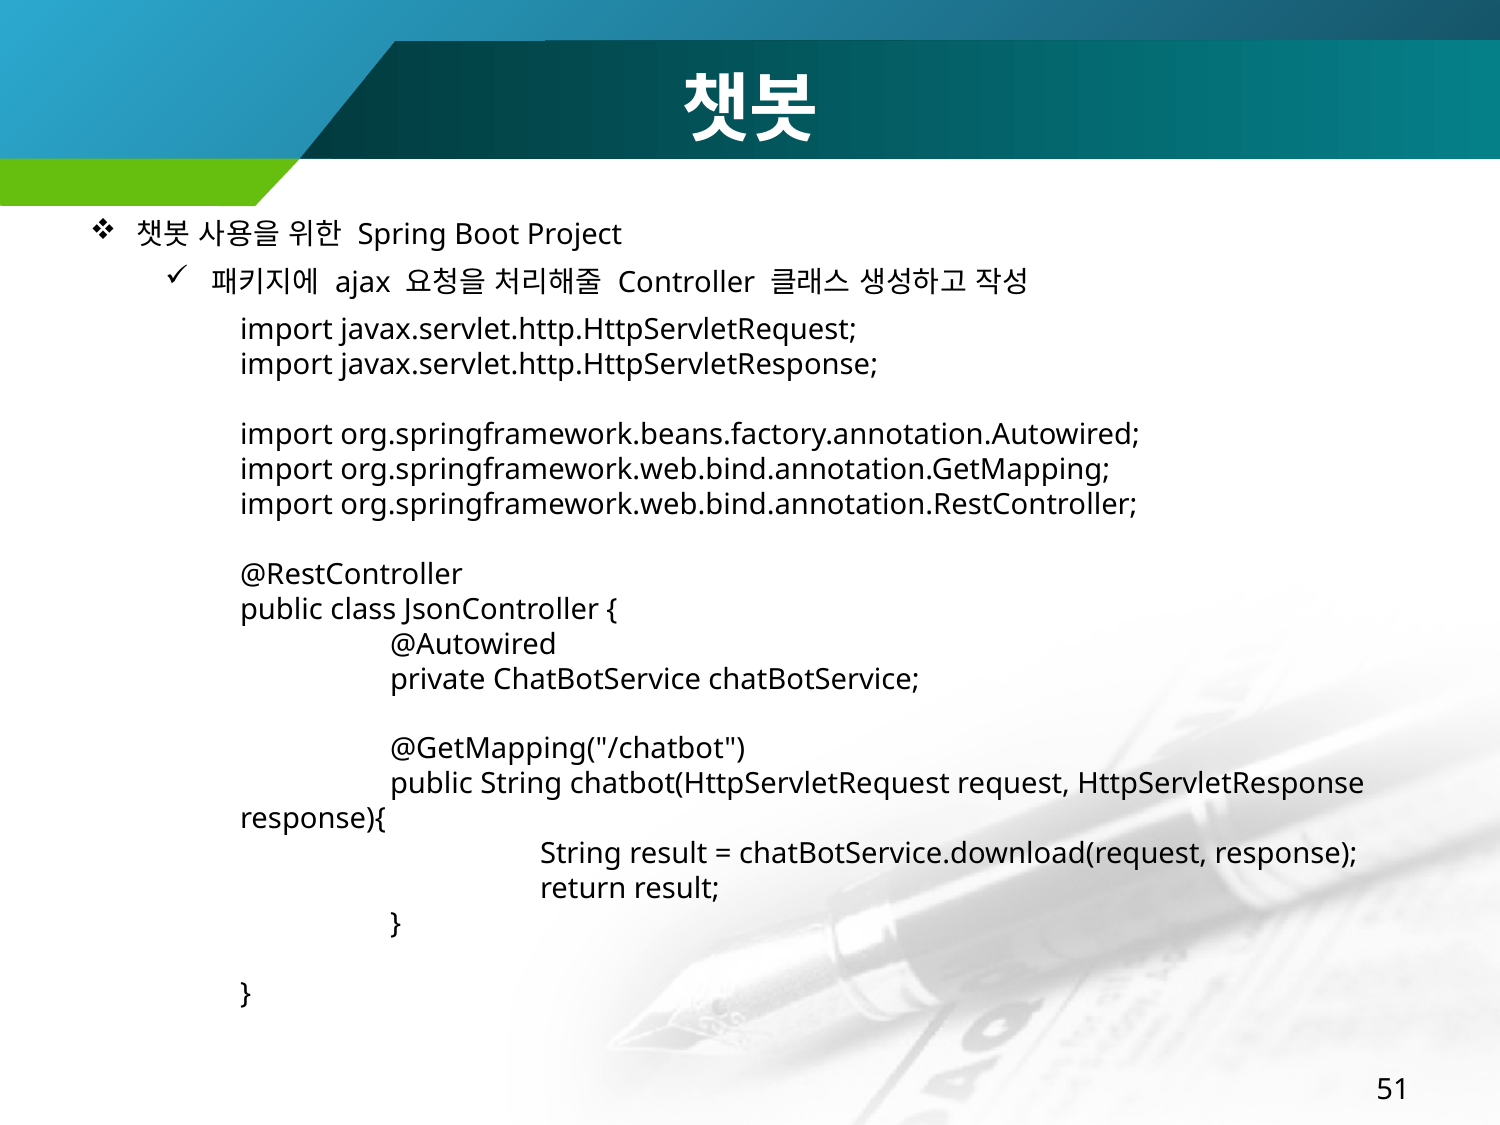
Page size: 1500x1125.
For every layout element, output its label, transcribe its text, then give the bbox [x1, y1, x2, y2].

text_box 챗봇 사용을 위한 Spring Boot Project 패키지에 ajax 요청을 처리해줄 Controller 클래스 생성하고 작성 import javax.servlet.http.HttpServletRequest; import javax.servlet.http.HttpServletResponse; import org.springframework.beans.factory.annotation.Autowired; import org.springframework.web.bind.annotation.GetMapping; import org.springframework.web.bind.annotation.RestController; @RestController public class JsonController { @Autowired private ChatBotService chatBotService; @GetMapping("/chatbot") public String chatbot(HttpServletRequest request, HttpServletResponse response){ String result = chatBotService.download(request, response); return result; } } [74, 207, 1434, 1103]
picture [490, 448, 1500, 1125]
text_box 챗봇 [0, 42, 1500, 168]
